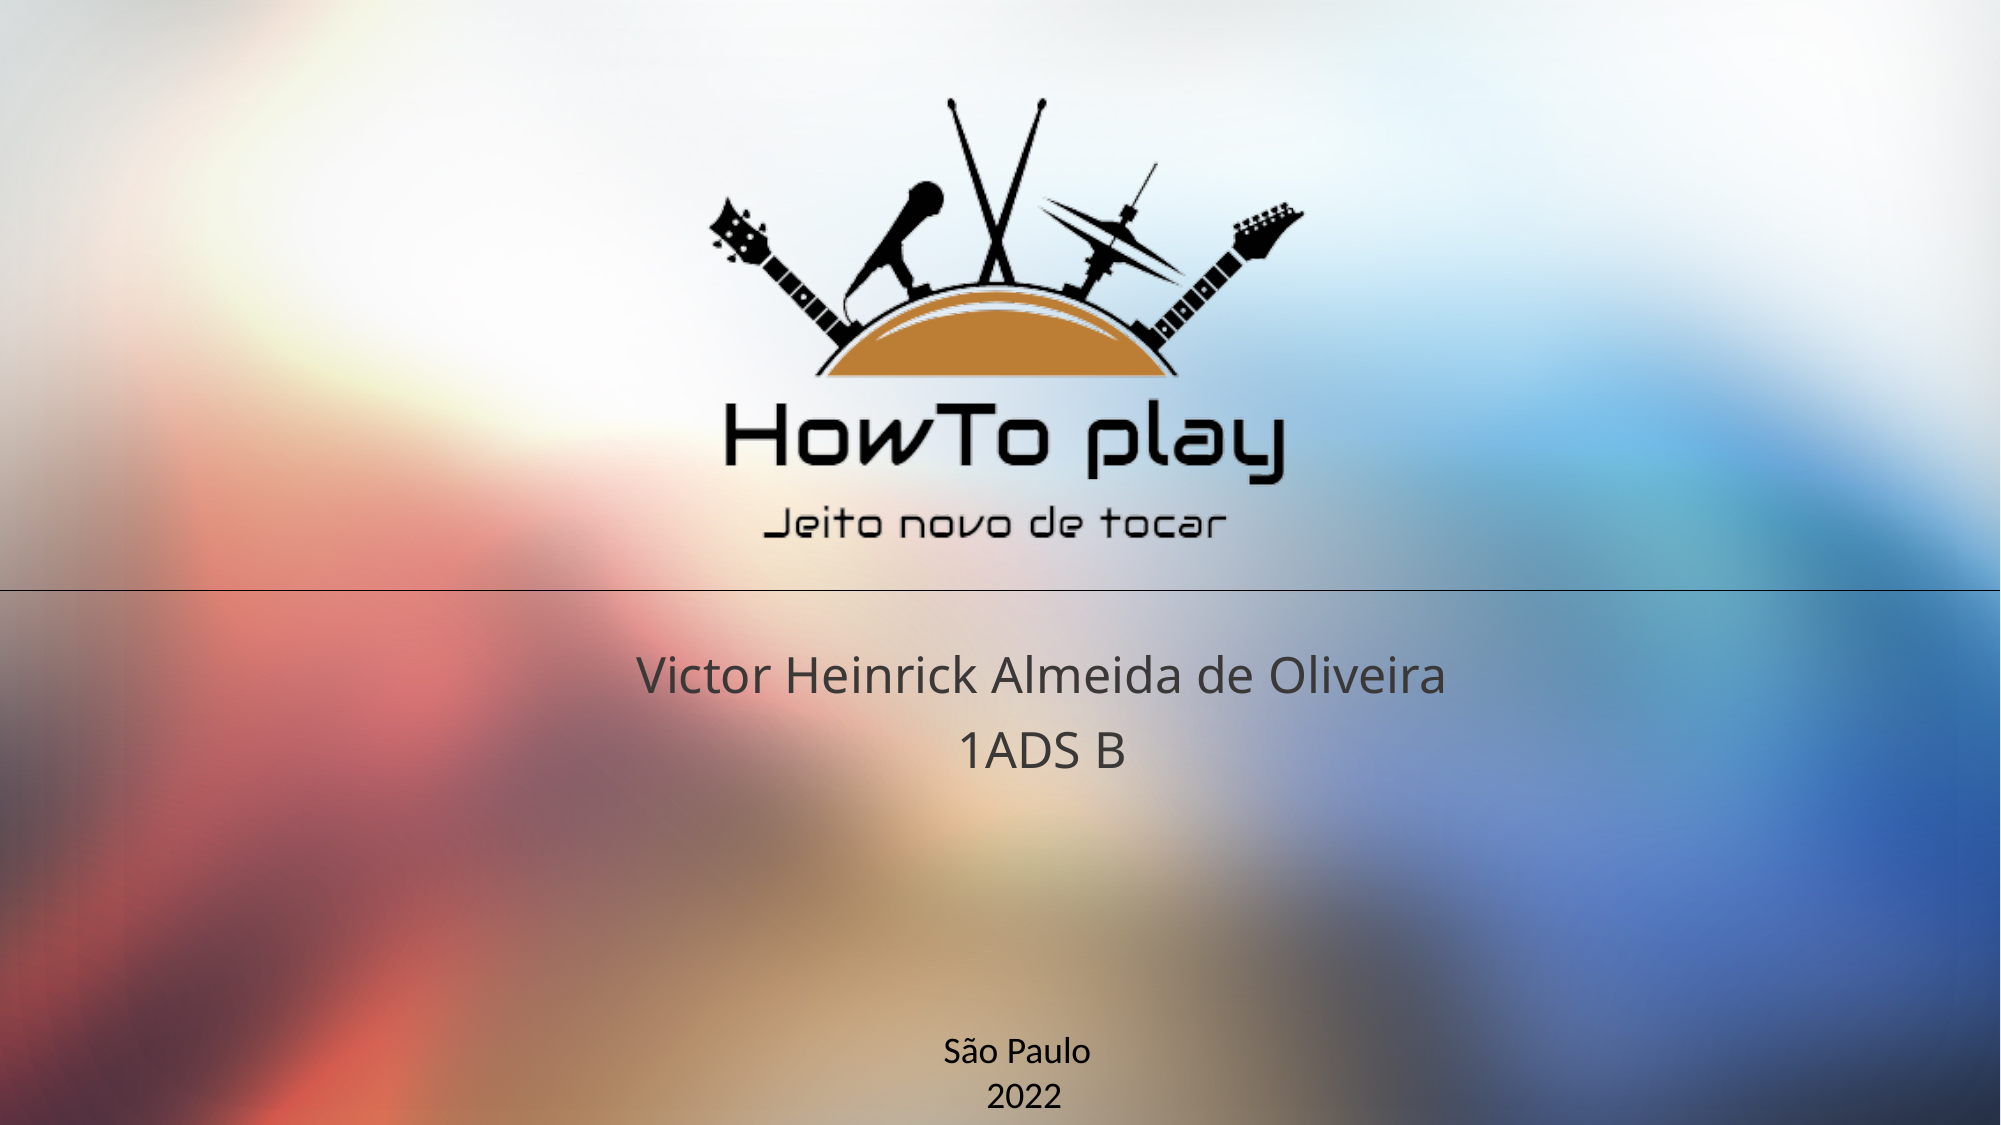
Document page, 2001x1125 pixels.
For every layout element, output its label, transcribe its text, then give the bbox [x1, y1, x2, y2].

subtitle Victor Heinrick Almeida de Oliveira 1ADS B [292, 643, 1793, 805]
picture [0, 0, 2001, 1125]
text_box São Paulo 2022 [928, 1018, 1156, 1124]
